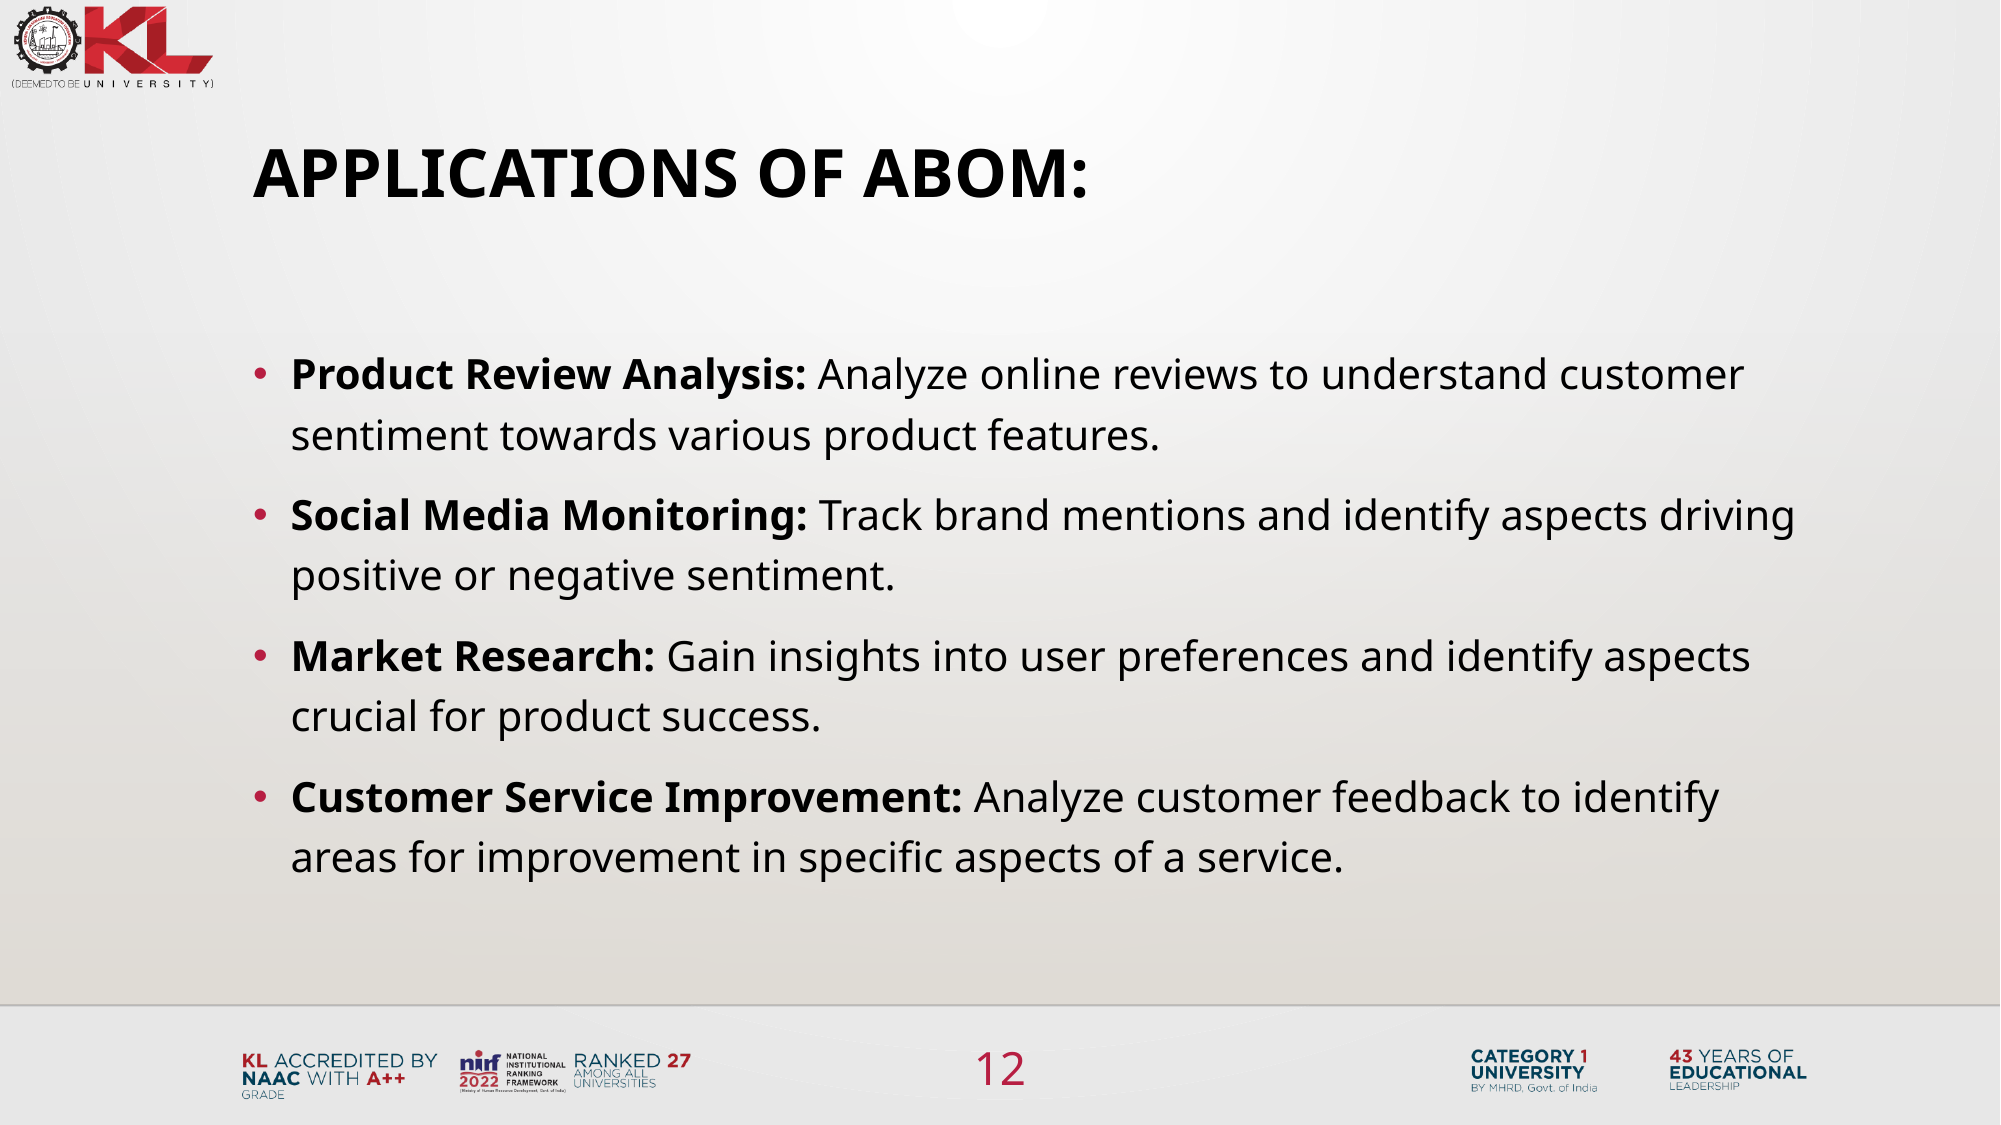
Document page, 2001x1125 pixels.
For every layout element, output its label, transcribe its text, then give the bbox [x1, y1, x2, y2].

picture [238, 1045, 716, 1103]
picture [1447, 1045, 1814, 1101]
title Applications of ABOM: [238, 131, 1814, 305]
list Product Review Analysis: Analyze online reviews to understand customer sentiment towards various product features. Social Media Monitoring: Track brand mentions and identify aspects driving positive or negative sentiment. Market Research: Gain insights into user preferences and identify aspects crucial for product success. Customer Service Improvement: Analyze customer feedback to identify areas for improvement in specific aspects of a service. [238, 330, 1814, 897]
slide_number 12 [933, 1031, 1067, 1115]
picture [12, 5, 213, 88]
